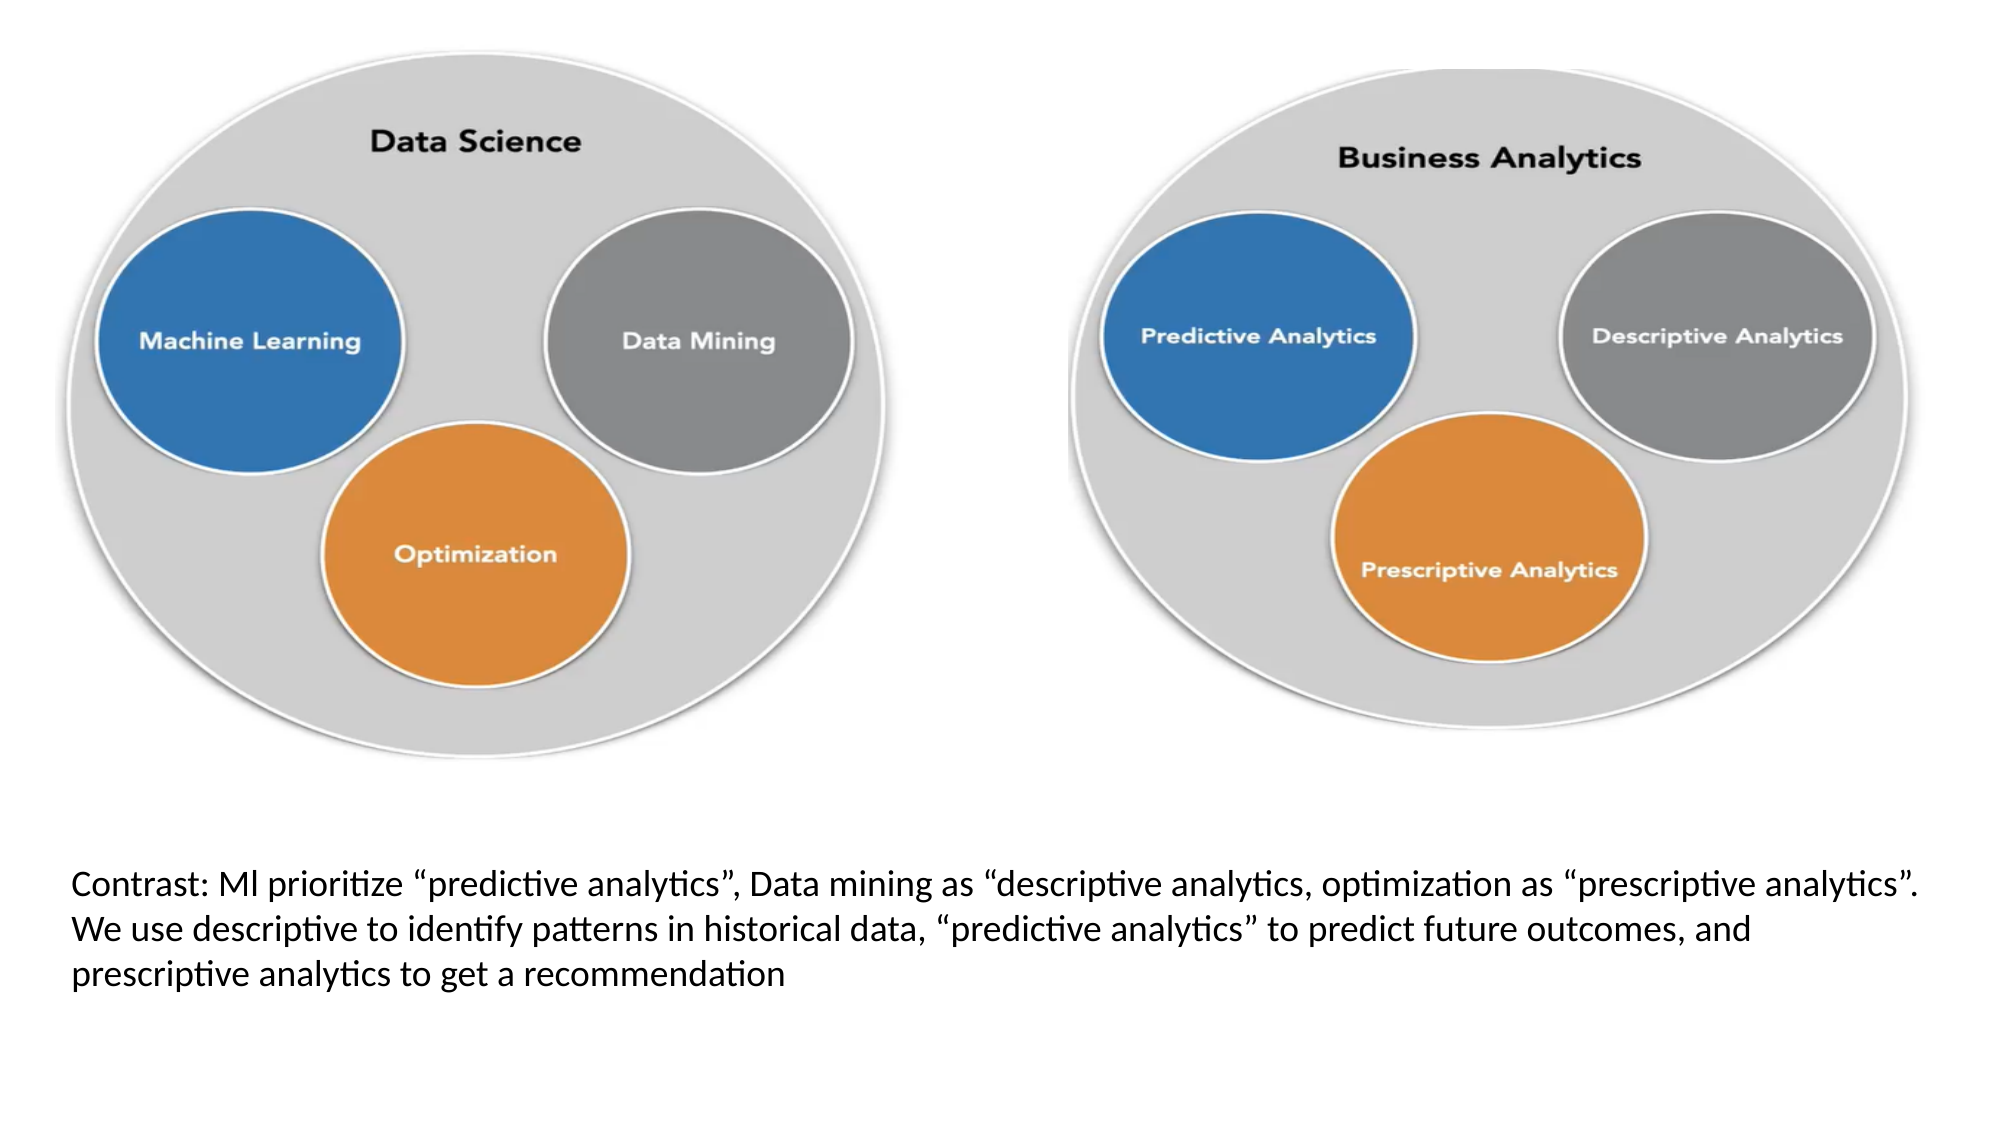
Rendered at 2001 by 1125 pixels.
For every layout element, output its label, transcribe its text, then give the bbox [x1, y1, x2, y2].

picture [55, 41, 929, 787]
picture [1068, 69, 1926, 761]
text_box Contrast: Ml prioritize “predictive analytics”, Data mining as “descriptive analytics, optimization as “prescriptive analytics”. We use descriptive to identify patterns in historical data, “predictive analytics” to predict future outcomes, and prescriptive analytics to get a recommendation [56, 851, 1946, 1001]
